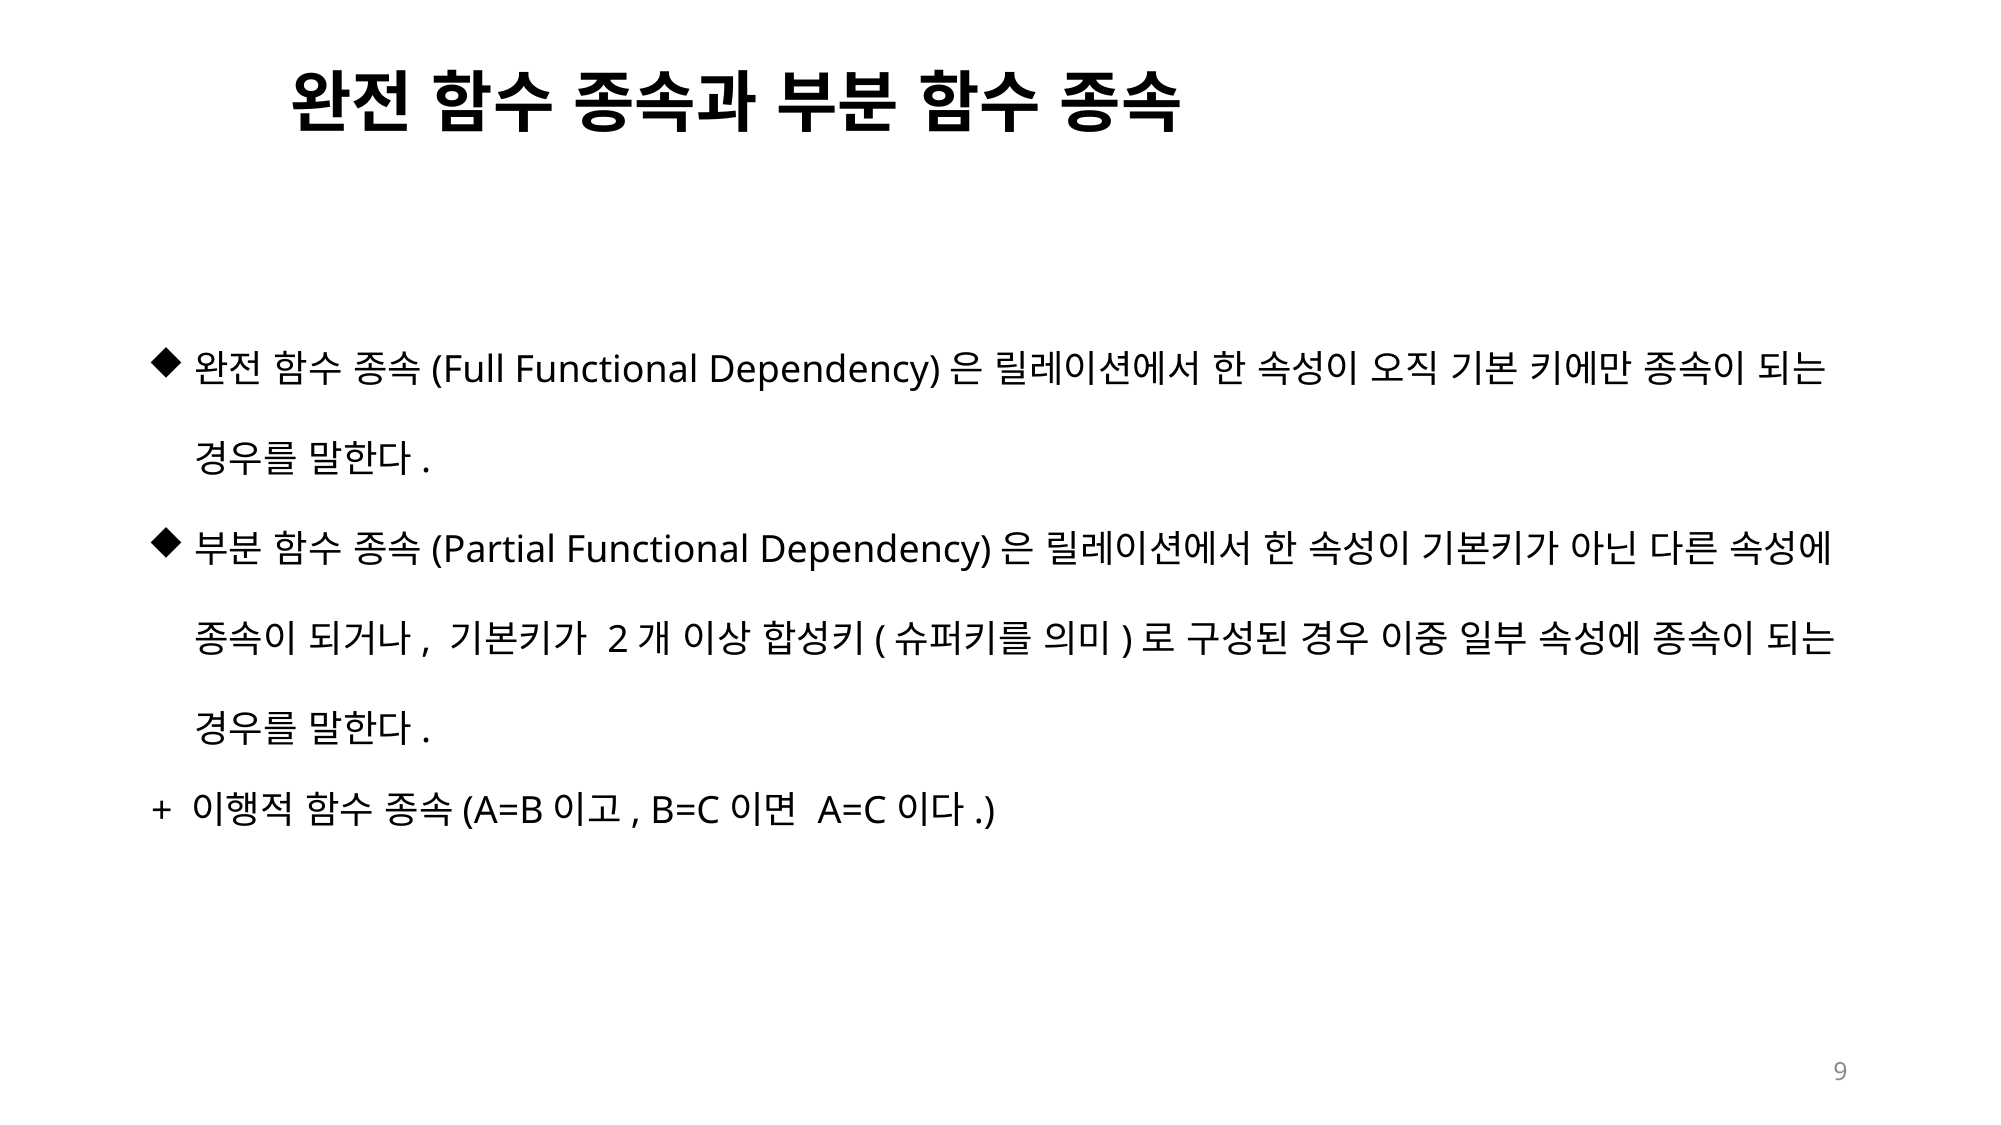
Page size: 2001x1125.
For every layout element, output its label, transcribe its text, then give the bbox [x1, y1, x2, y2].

text_box 완전 함수 종속(Full Functional Dependency)은 릴레이션에서 한 속성이 오직 기본 키에만 종속이 되는 경우를 말한다. 부분 함수 종속(Partial Functional Dependency)은 릴레이션에서 한 속성이 기본키가 아닌 다른 속성에 종속이 되거나, 기본키가 2개 이상 합성키(슈퍼키를 의미)로 구성된 경우 이중 일부 속성에 종속이 되는 경우를 말한다. [132, 292, 1887, 758]
slide_number 9 [1412, 1042, 1863, 1103]
text_box + 이행적 함수 종속(A=B이고, B=C이면 A=C이다.) [136, 778, 1267, 838]
title 완전 함수 종속과 부분 함수 종속 [275, 30, 1744, 180]
